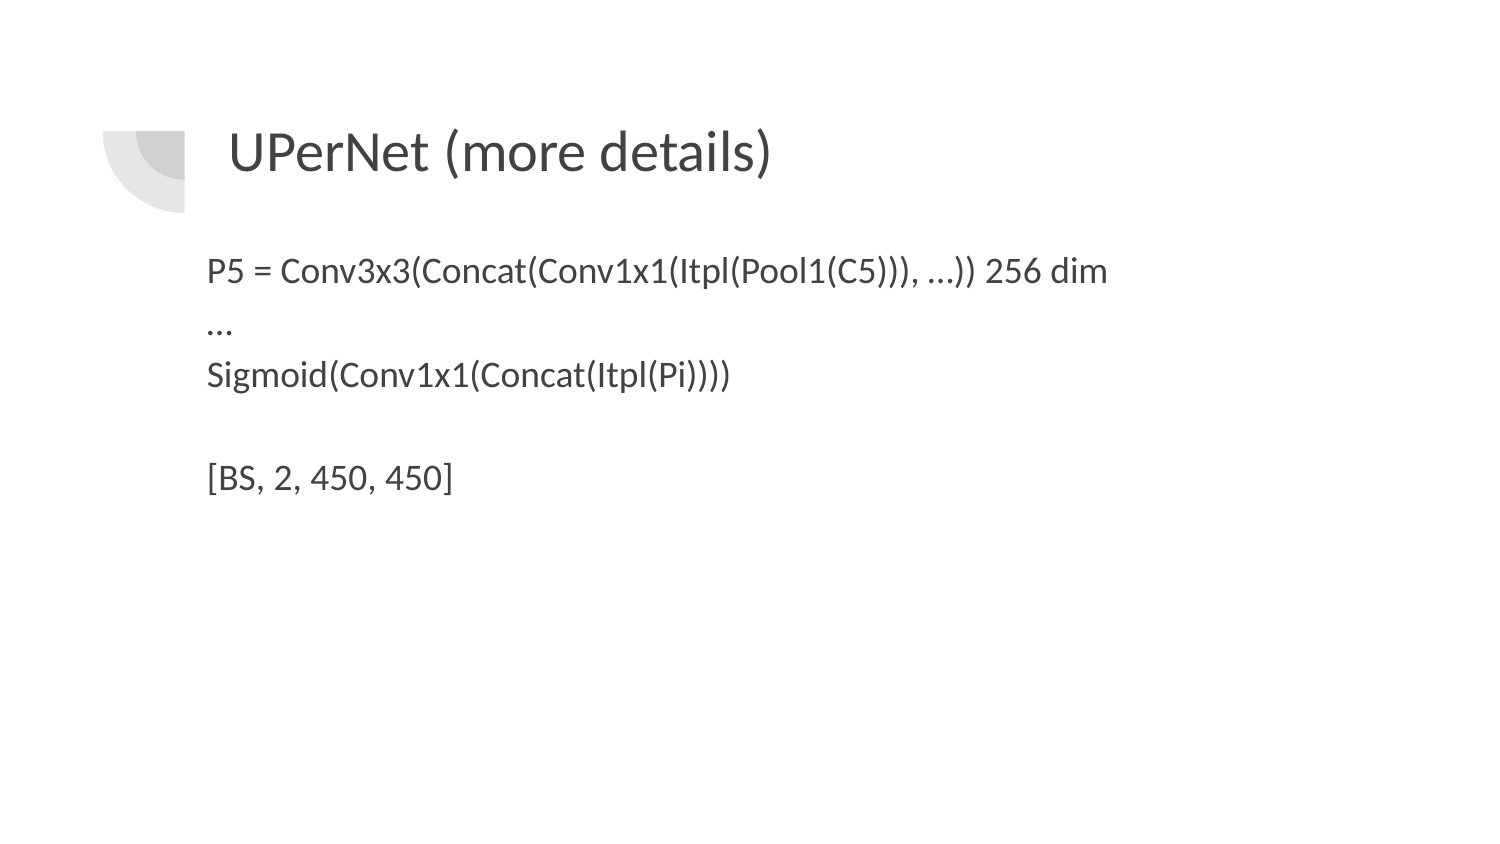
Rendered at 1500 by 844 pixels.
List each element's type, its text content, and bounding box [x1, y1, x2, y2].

title UPerNet (more details) [213, 98, 1368, 189]
list P5 = Conv3x3(Concat(Conv1x1(Itpl(Pool1(C5))), …)) 256 dim … Sigmoid(Conv1x1(Concat(Itpl(Pi)))) [BS, 2, 450, 450] [191, 224, 1368, 696]
